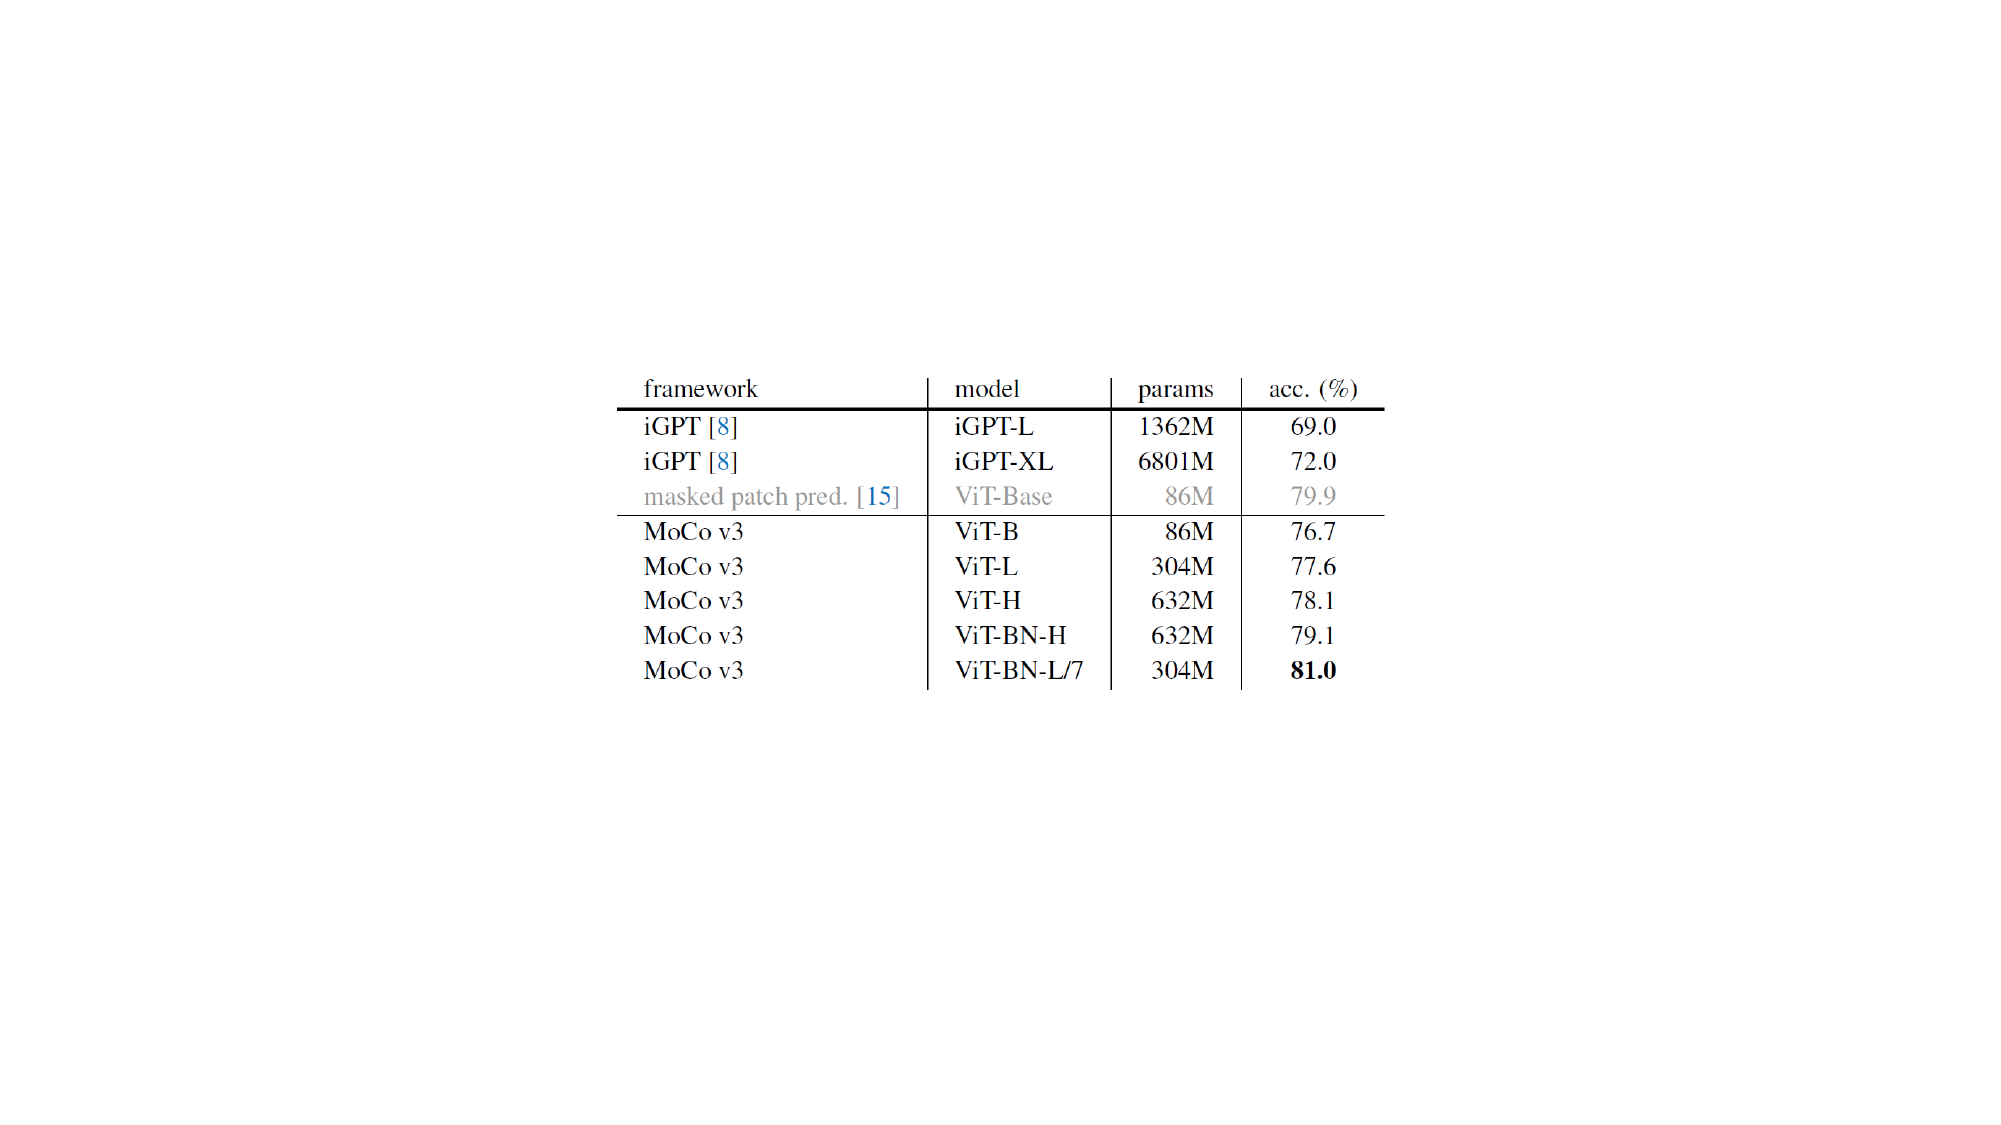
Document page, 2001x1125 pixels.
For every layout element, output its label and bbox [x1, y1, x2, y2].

picture [615, 378, 1385, 691]
